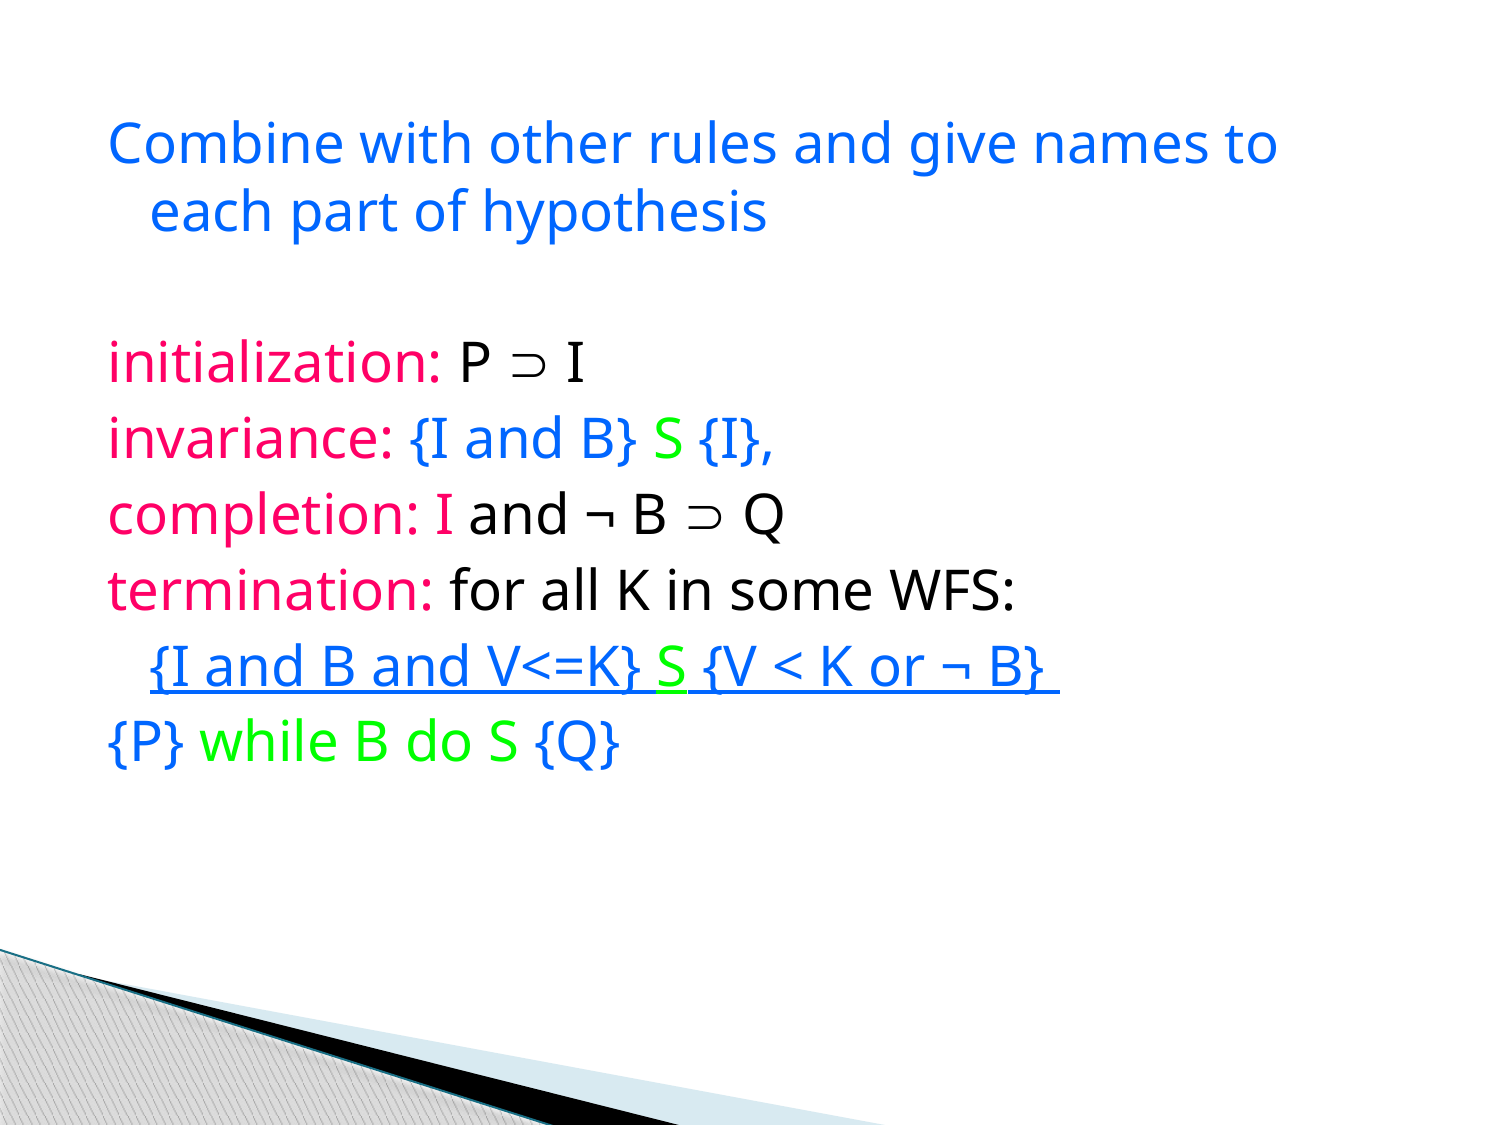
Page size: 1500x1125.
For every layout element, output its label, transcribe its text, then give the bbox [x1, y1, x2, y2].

list Combine with other rules and give names to each part of hypothesis initialization: P  I invariance: {I and B} S {I}, completion: I and ¬ B  Q termination: for all K in some WFS: {I and B and V<=K} S {V < K or ¬ B} {P} while B do S {Q} [75, 99, 1425, 1005]
